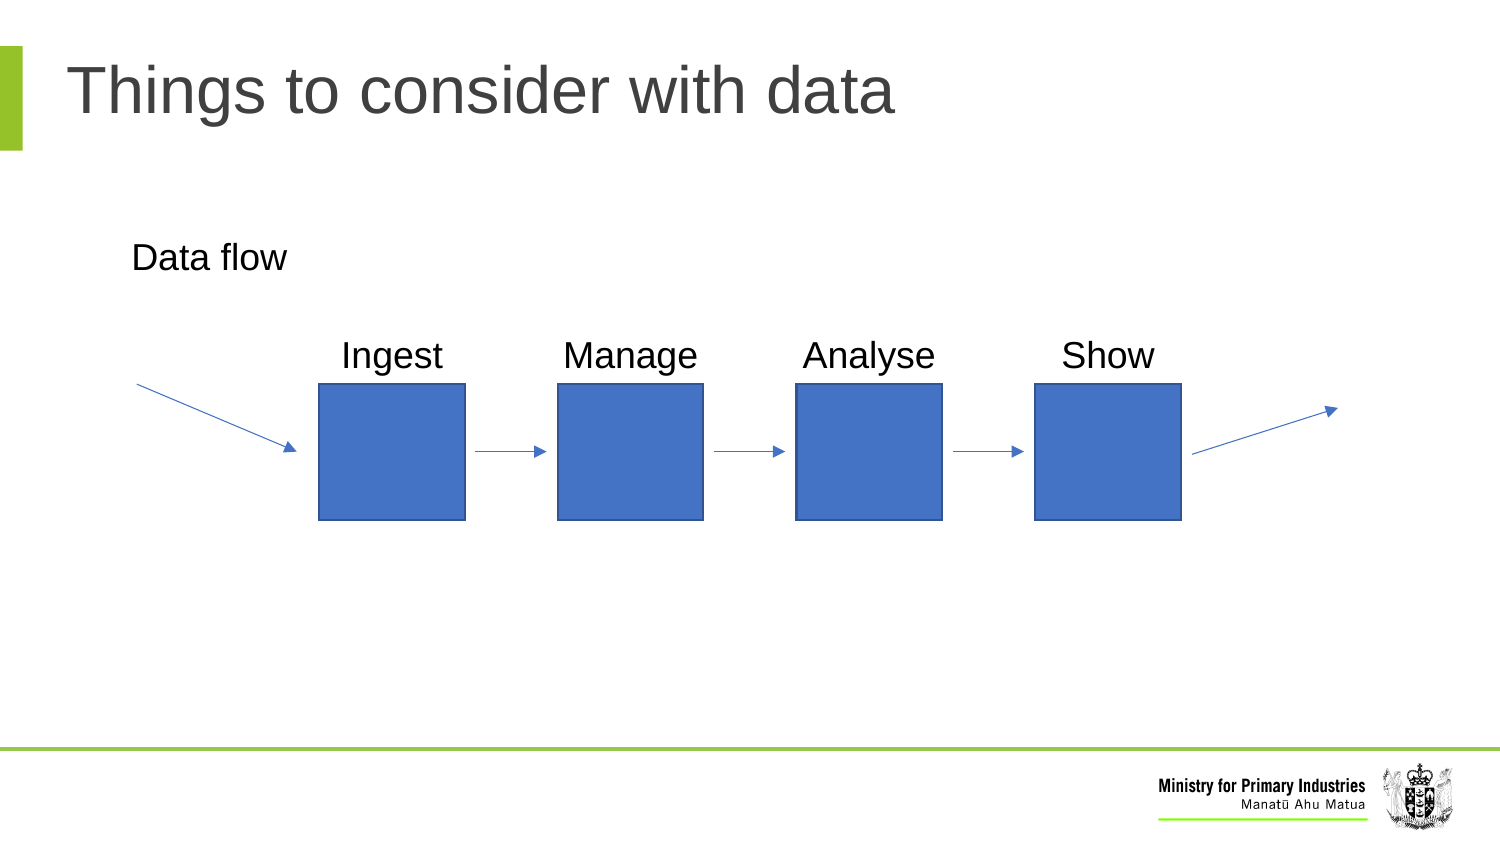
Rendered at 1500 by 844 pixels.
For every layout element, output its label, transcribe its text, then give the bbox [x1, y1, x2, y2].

picture [0, 751, 1500, 844]
picture [0, 0, 1500, 747]
title Things to consider with data [51, 48, 1130, 190]
text_box Data flow [116, 225, 329, 286]
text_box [136, 384, 297, 452]
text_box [1191, 407, 1339, 455]
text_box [307, 323, 1192, 521]
